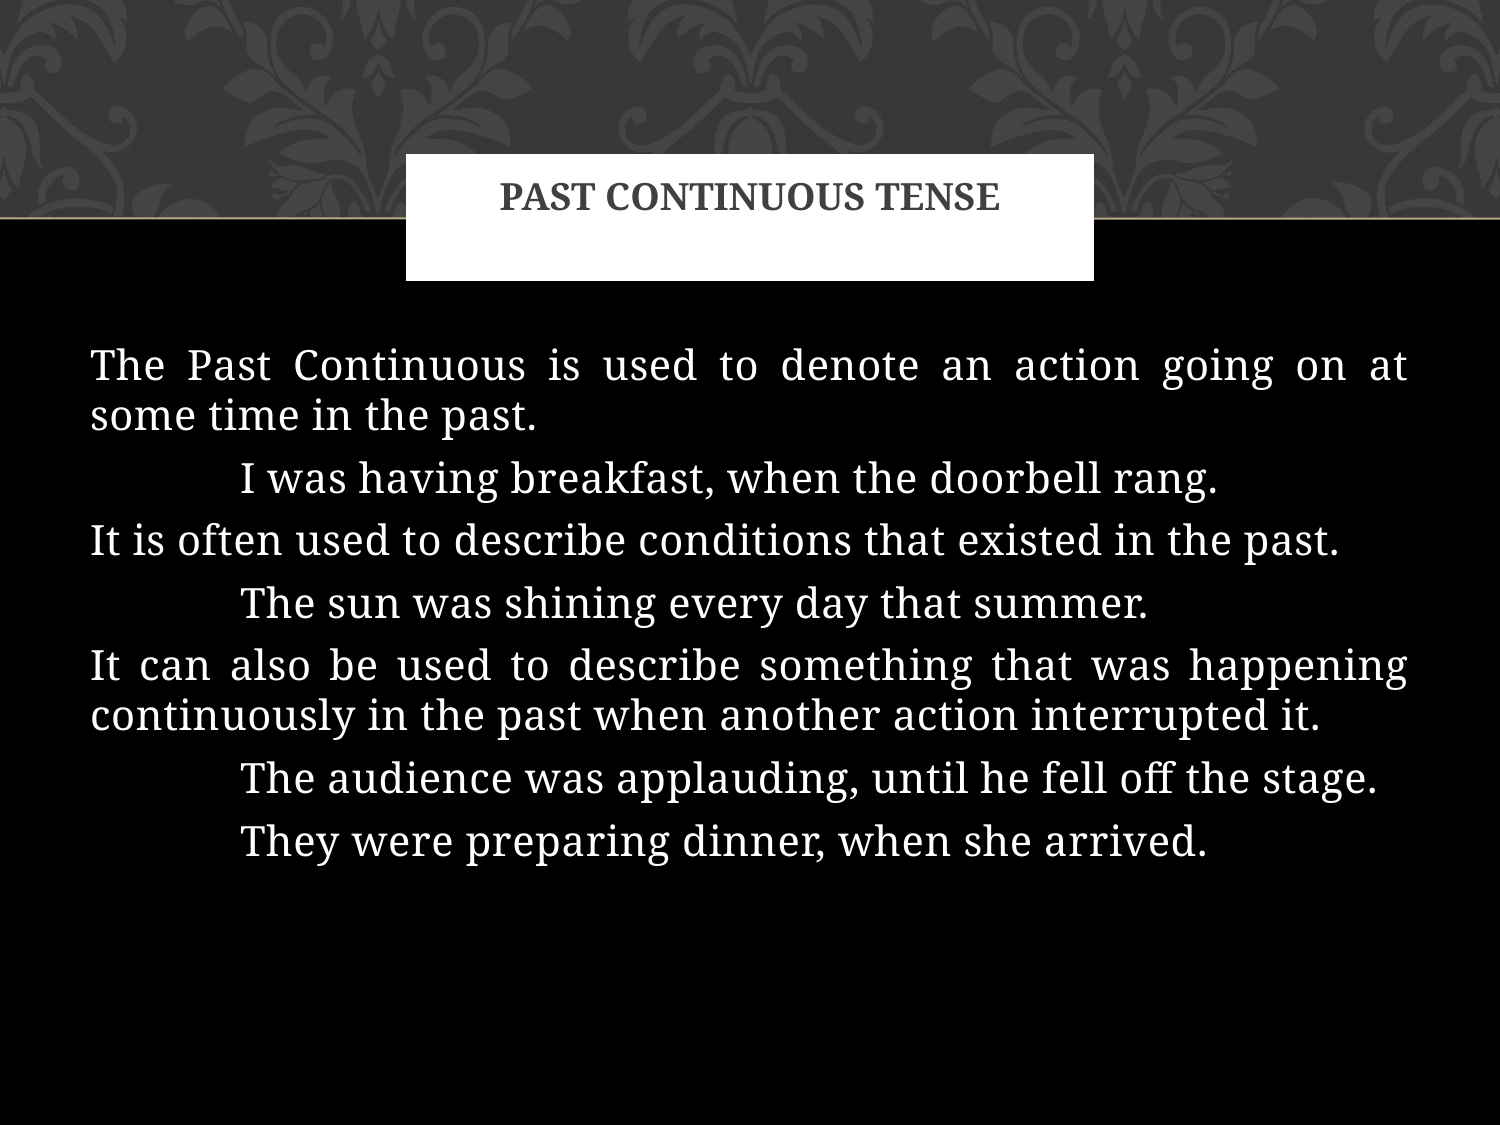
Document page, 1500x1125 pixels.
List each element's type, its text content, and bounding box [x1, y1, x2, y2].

title PAST CONTINUOUS TENSE [406, 154, 1094, 281]
list The Past Continuous is used to denote an action going on at some time in the past. I was having breakfast, when the doorbell rang. It is often used to describe conditions that existed in the past. The sun was shining every day that summer. It can also be used to describe something that was happening continuously in the past when another action interrupted it. The audience was applauding, until he fell off the stage. They were preparing dinner, when she arrived. [75, 331, 1425, 1000]
